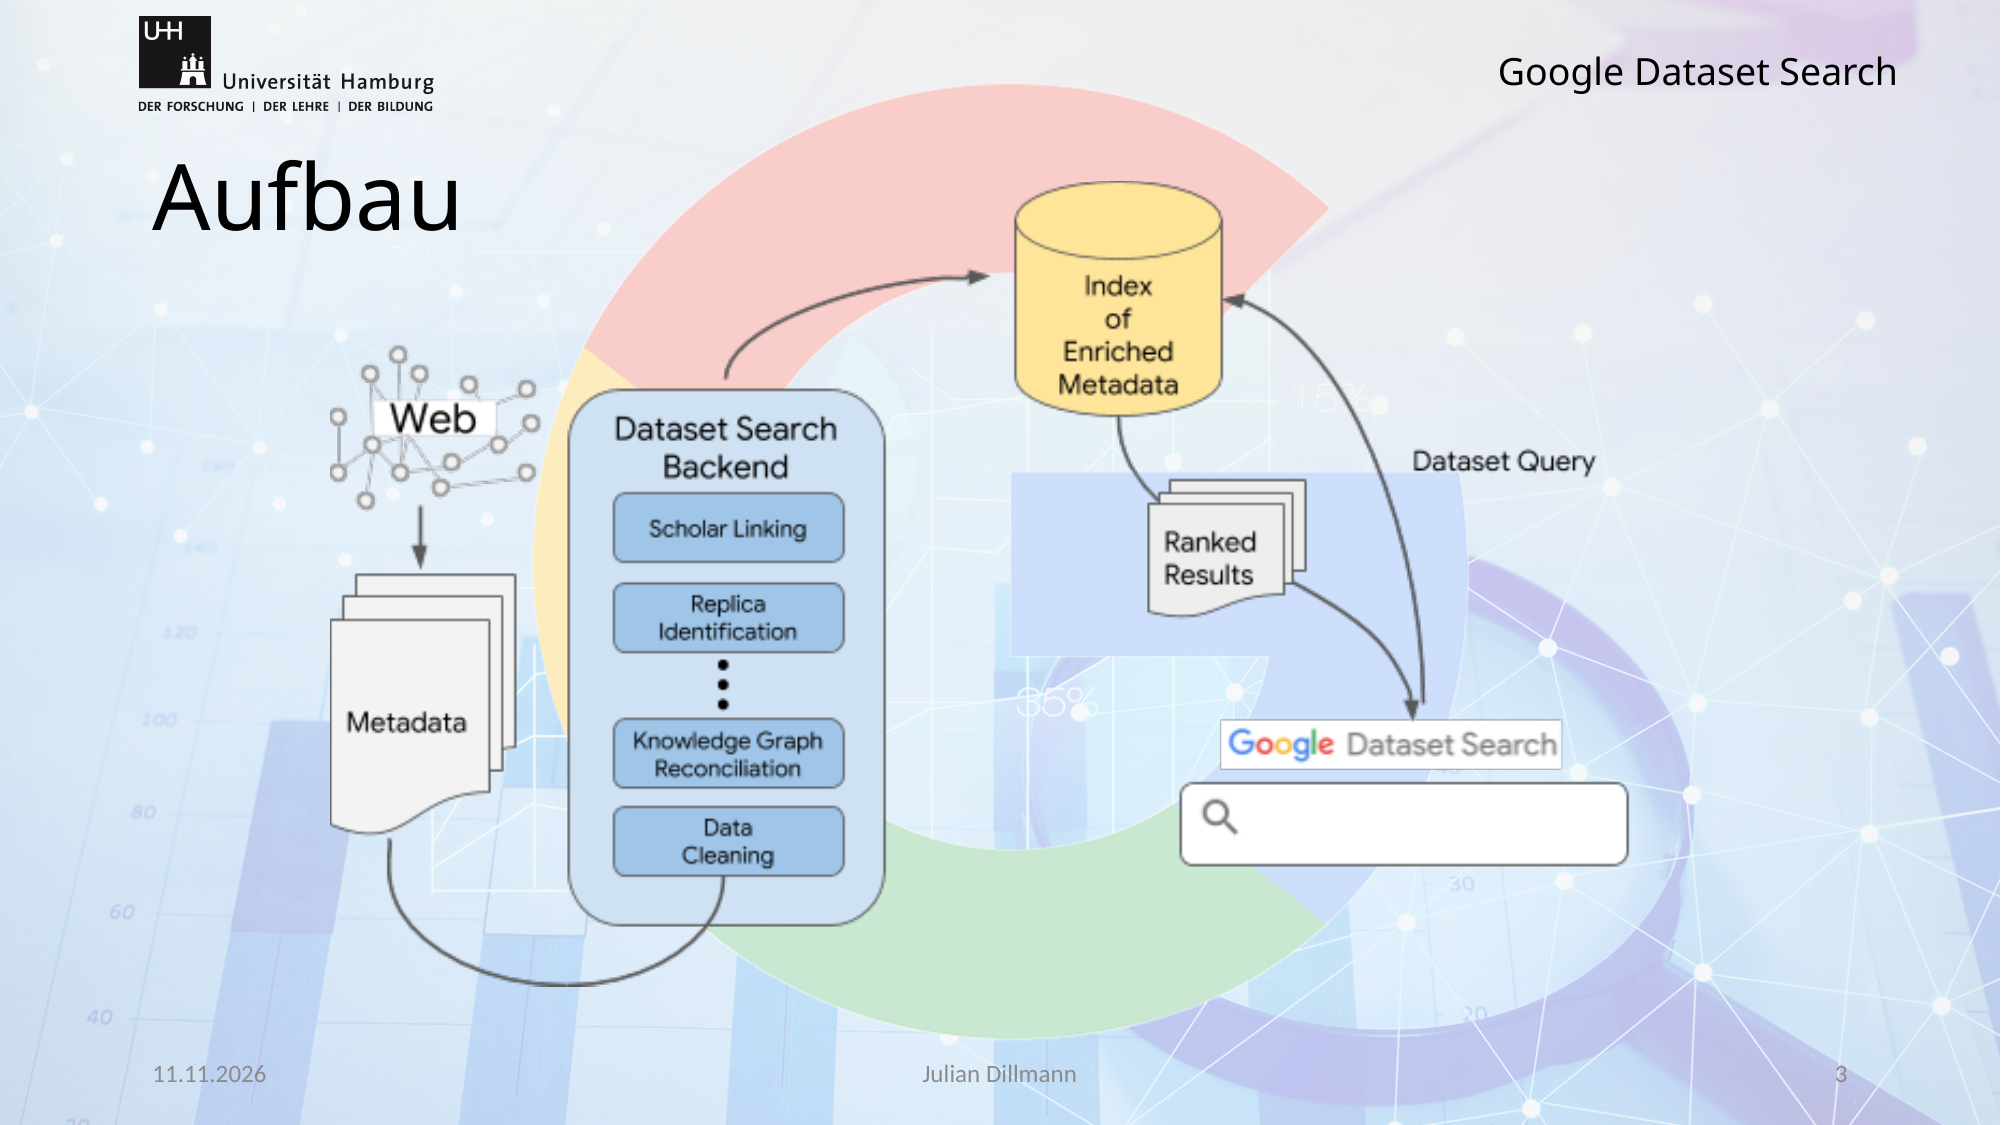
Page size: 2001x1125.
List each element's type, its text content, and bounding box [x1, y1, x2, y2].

title Aufbau [137, 123, 1863, 278]
picture [67, 0, 505, 148]
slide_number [137, 1042, 588, 1103]
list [330, 181, 1670, 987]
footer Julian Dillmann [662, 1042, 1338, 1103]
slide_number 3 [1412, 1042, 1863, 1103]
